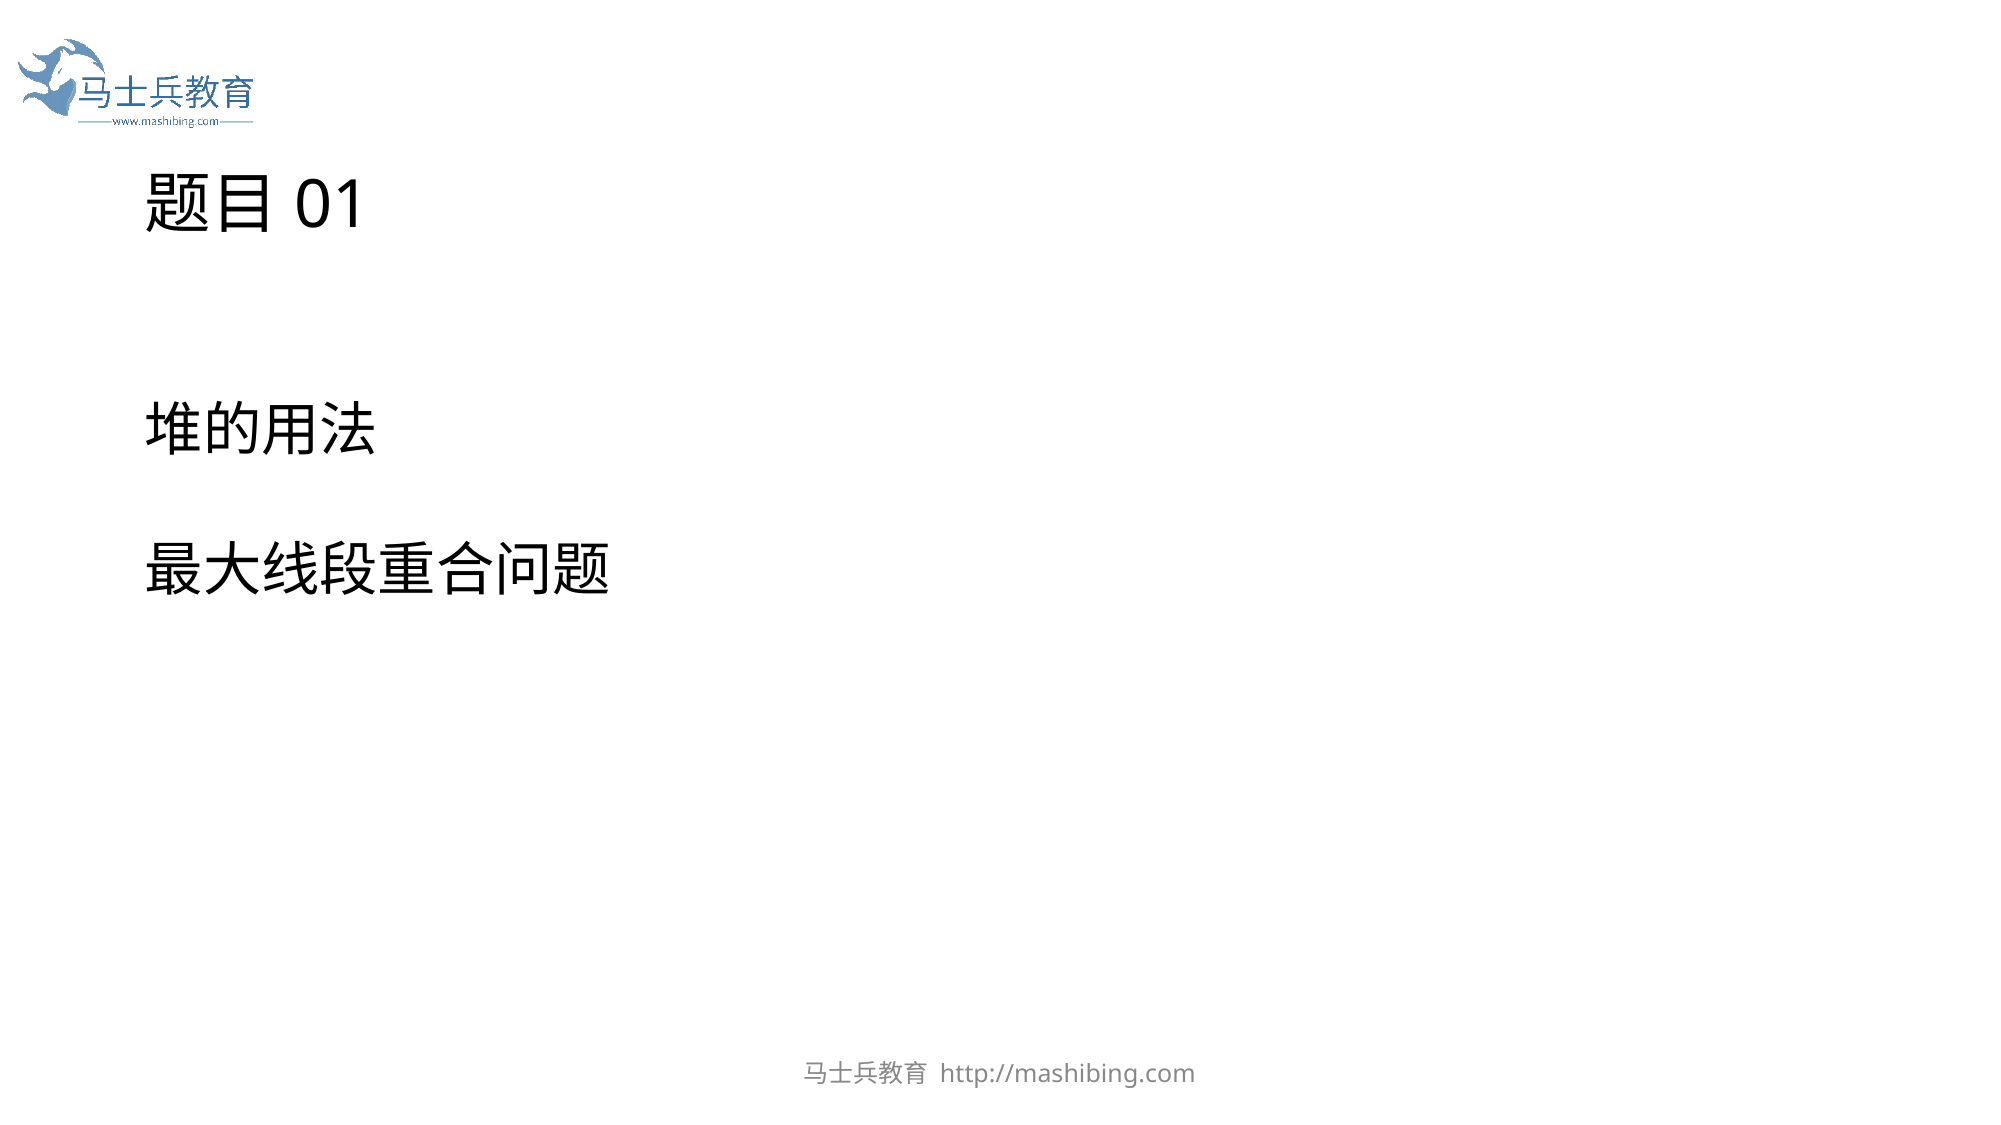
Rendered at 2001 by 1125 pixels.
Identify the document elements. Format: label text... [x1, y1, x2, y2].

text_box 马士兵教育 http://mashibing.com [669, 1050, 1330, 1095]
list 堆的用法 最大线段重合问题 [136, 383, 1863, 1036]
picture [6, 5, 276, 177]
title 题目01 [136, 147, 1863, 265]
